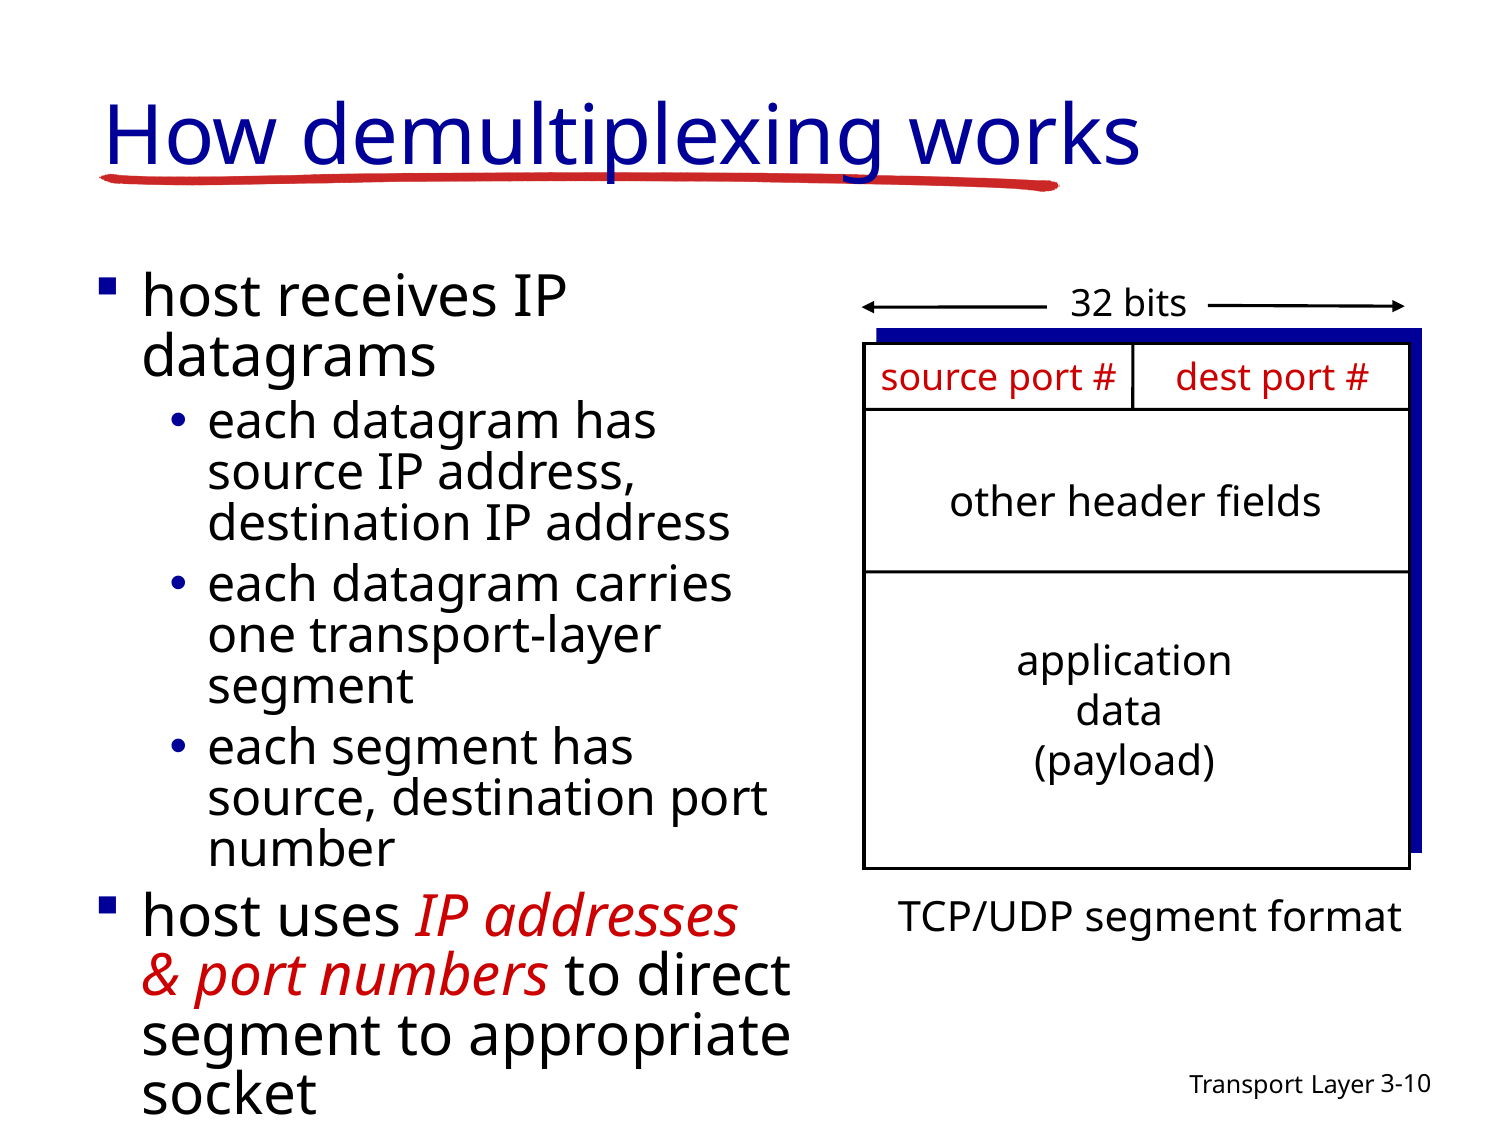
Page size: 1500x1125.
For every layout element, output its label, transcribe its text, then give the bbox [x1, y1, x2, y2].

text_box application data (payload) [1001, 626, 1248, 791]
text_box TCP/UDP segment format [883, 882, 1417, 948]
text_box 32 bits [1055, 271, 1203, 332]
text_box dest port # [1160, 345, 1385, 406]
text_box [876, 328, 1422, 853]
footer Transport Layer [914, 1056, 1391, 1105]
title How demultiplexing works [87, 37, 1363, 226]
text_box [863, 343, 1410, 869]
text_box [1207, 299, 1405, 313]
text_box other header fields [934, 467, 1337, 533]
slide_number 3- [1365, 1059, 1477, 1106]
text_box [861, 300, 1047, 314]
list host receives IP datagrams each datagram has source IP address, destination IP address each datagram carries one transport-layer segment each segment has source, destination port number host uses IP addresses & port numbers to direct segment to appropriate socket [79, 261, 809, 720]
picture [95, 167, 1071, 197]
text_box source port # [865, 345, 1132, 406]
